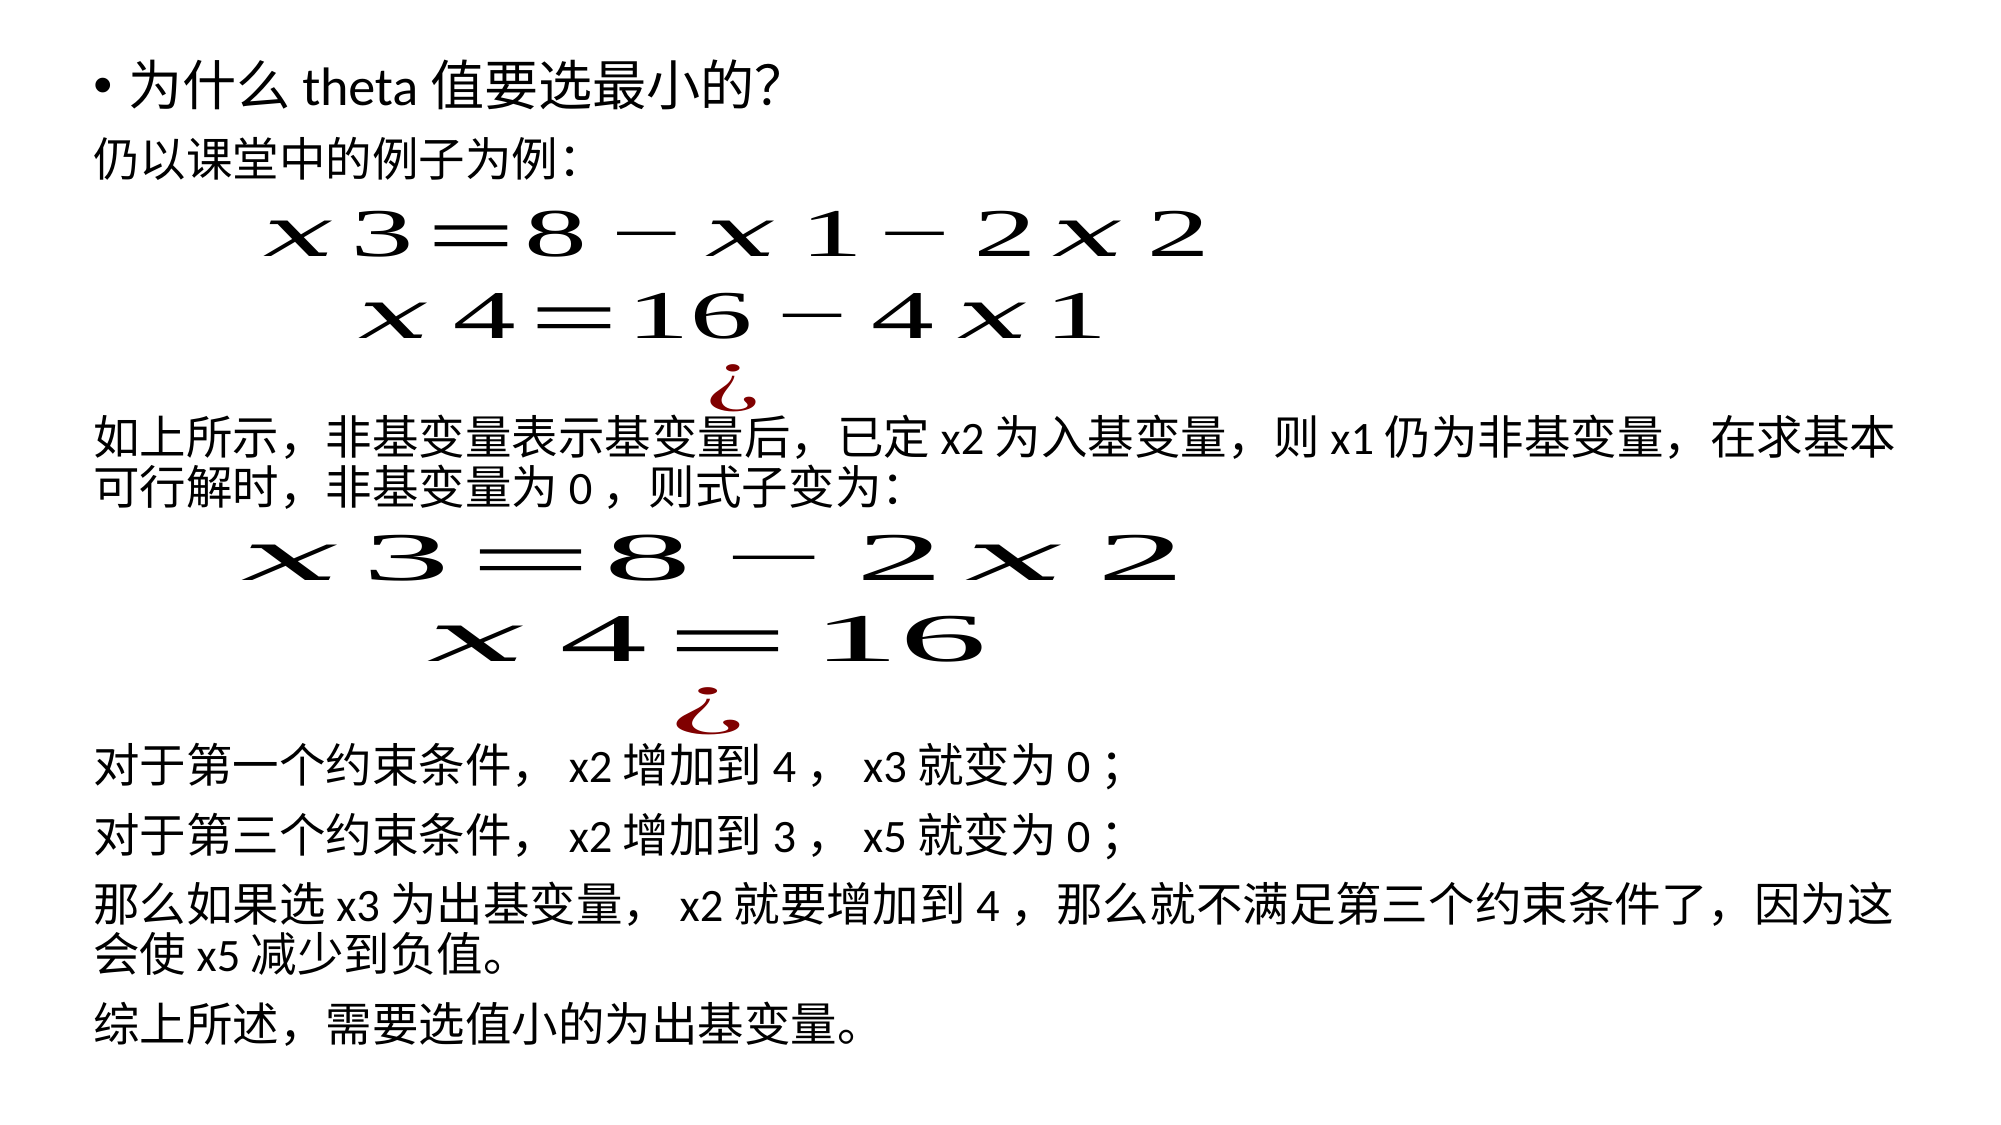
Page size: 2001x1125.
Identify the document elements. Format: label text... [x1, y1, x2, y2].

list 为什么theta值要选最小的？ 仍以课堂中的例子为例： 如上所示，非基变量表示基变量后，已定x2为入基变量，则x1仍为非基变量，在求基本可行解时，非基变量为0，则式子变为： 对于第一个约束条件，x2增加到4，x3就变为0； 对于第三个约束条件，x2增加到3，x5就变为0； 那么如果选x3为出基变量，x2就要增加到4，那么就不满足第三个约束条件了，因为这会使x5减少到负值。 综上所述，需要选值小的为出基变量。 [78, 51, 1932, 1064]
